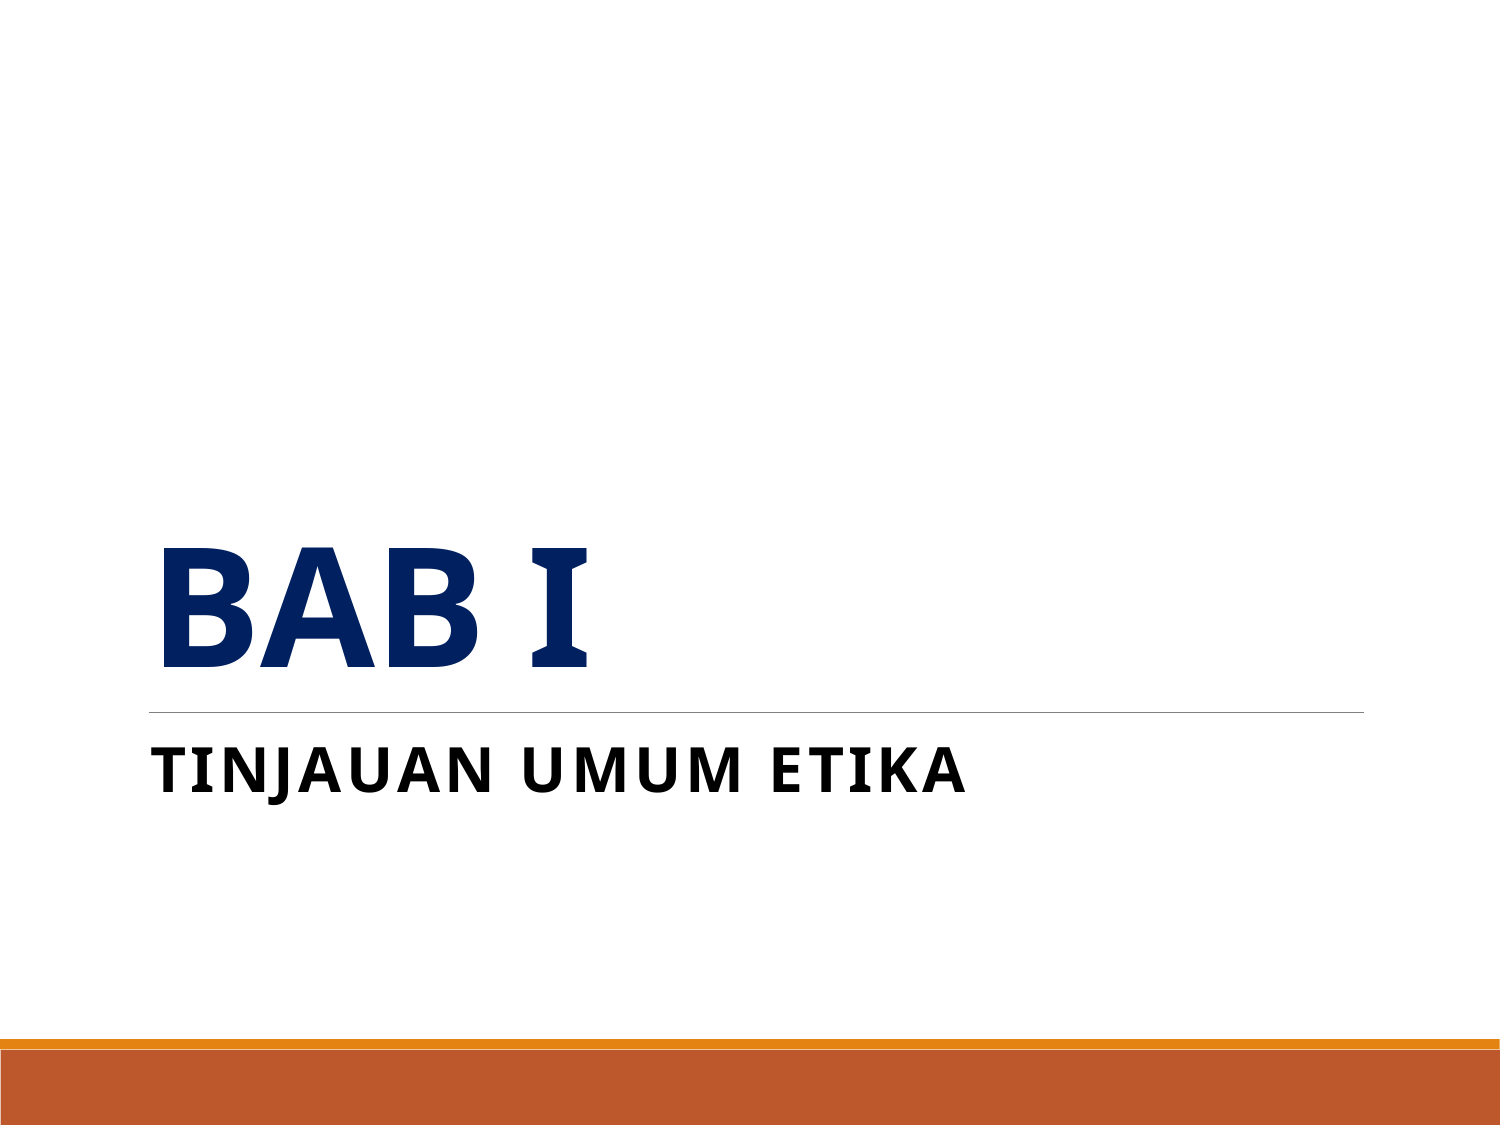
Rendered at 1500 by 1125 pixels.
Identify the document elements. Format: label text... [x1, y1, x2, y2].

title BAB I [134, 124, 1373, 710]
subtitle Tinjauan Umum Etika [135, 730, 1373, 919]
